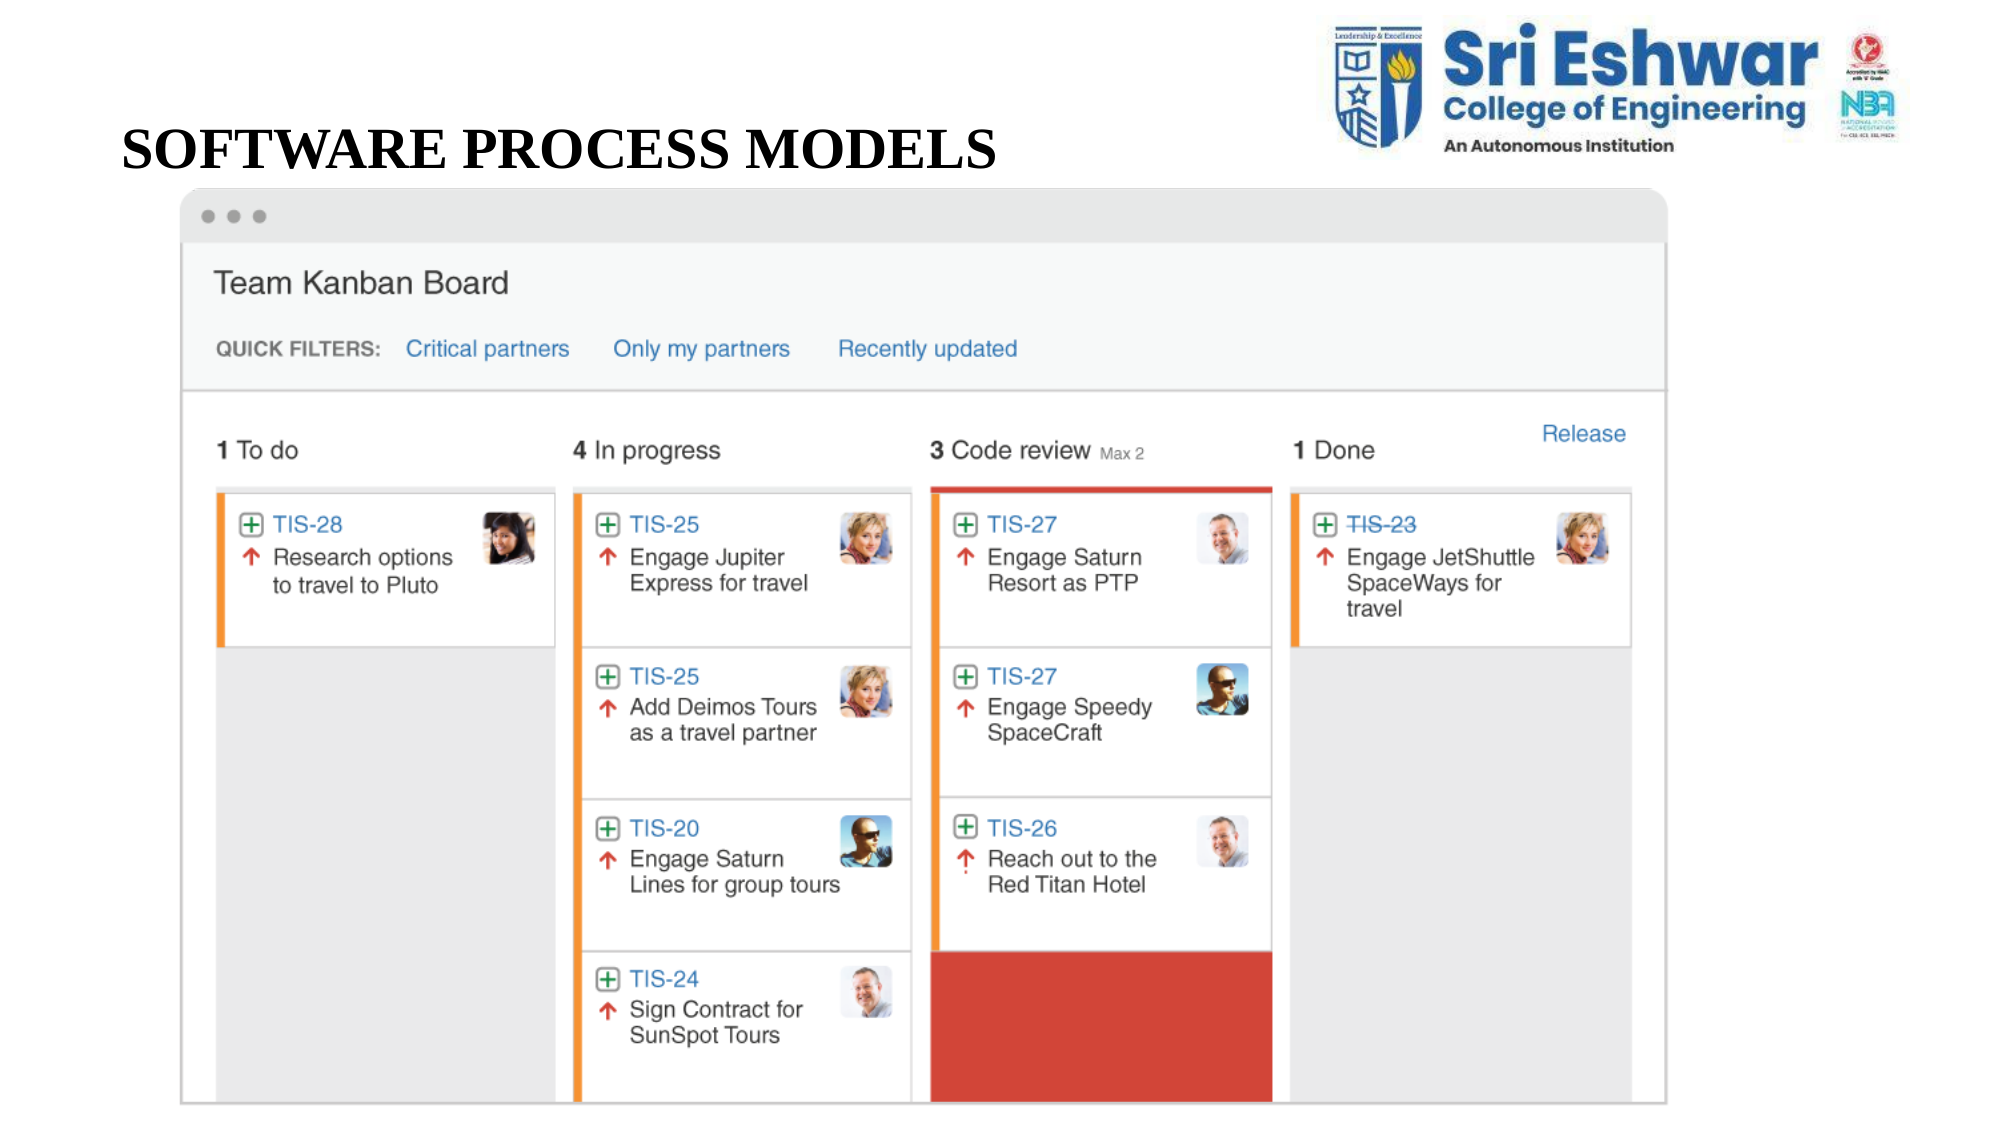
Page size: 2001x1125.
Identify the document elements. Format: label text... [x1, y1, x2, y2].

text_box SOFTWARE PROCESS MODELS [106, 103, 1331, 468]
picture [1316, 15, 1910, 161]
picture [172, 185, 1676, 1110]
